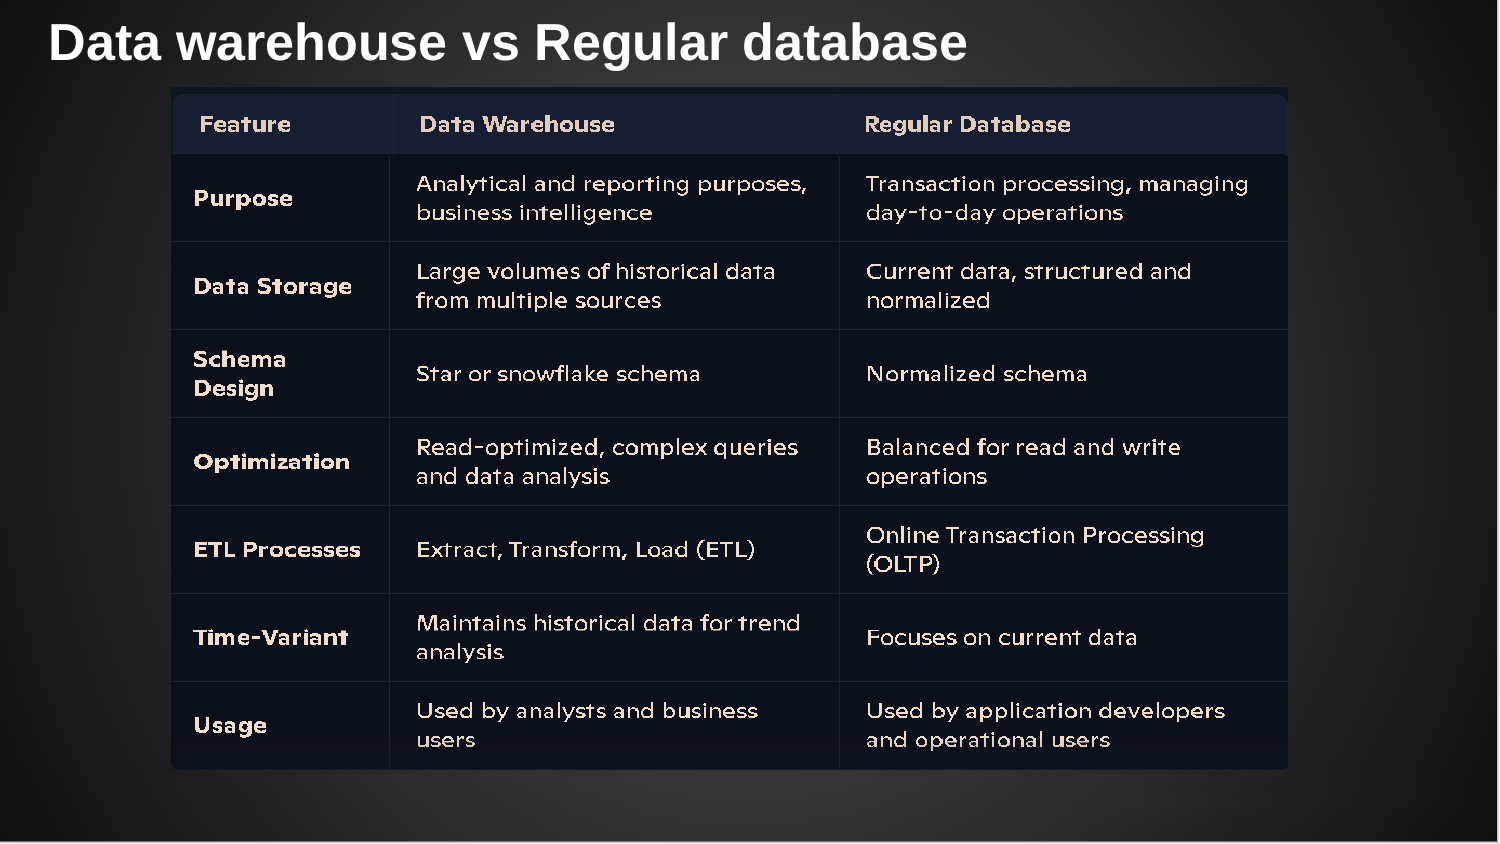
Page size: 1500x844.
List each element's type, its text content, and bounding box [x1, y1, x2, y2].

picture [0, 0, 1500, 844]
text_box Data warehouse vs Regular database [33, 0, 1425, 88]
text_box [52, 187, 682, 781]
